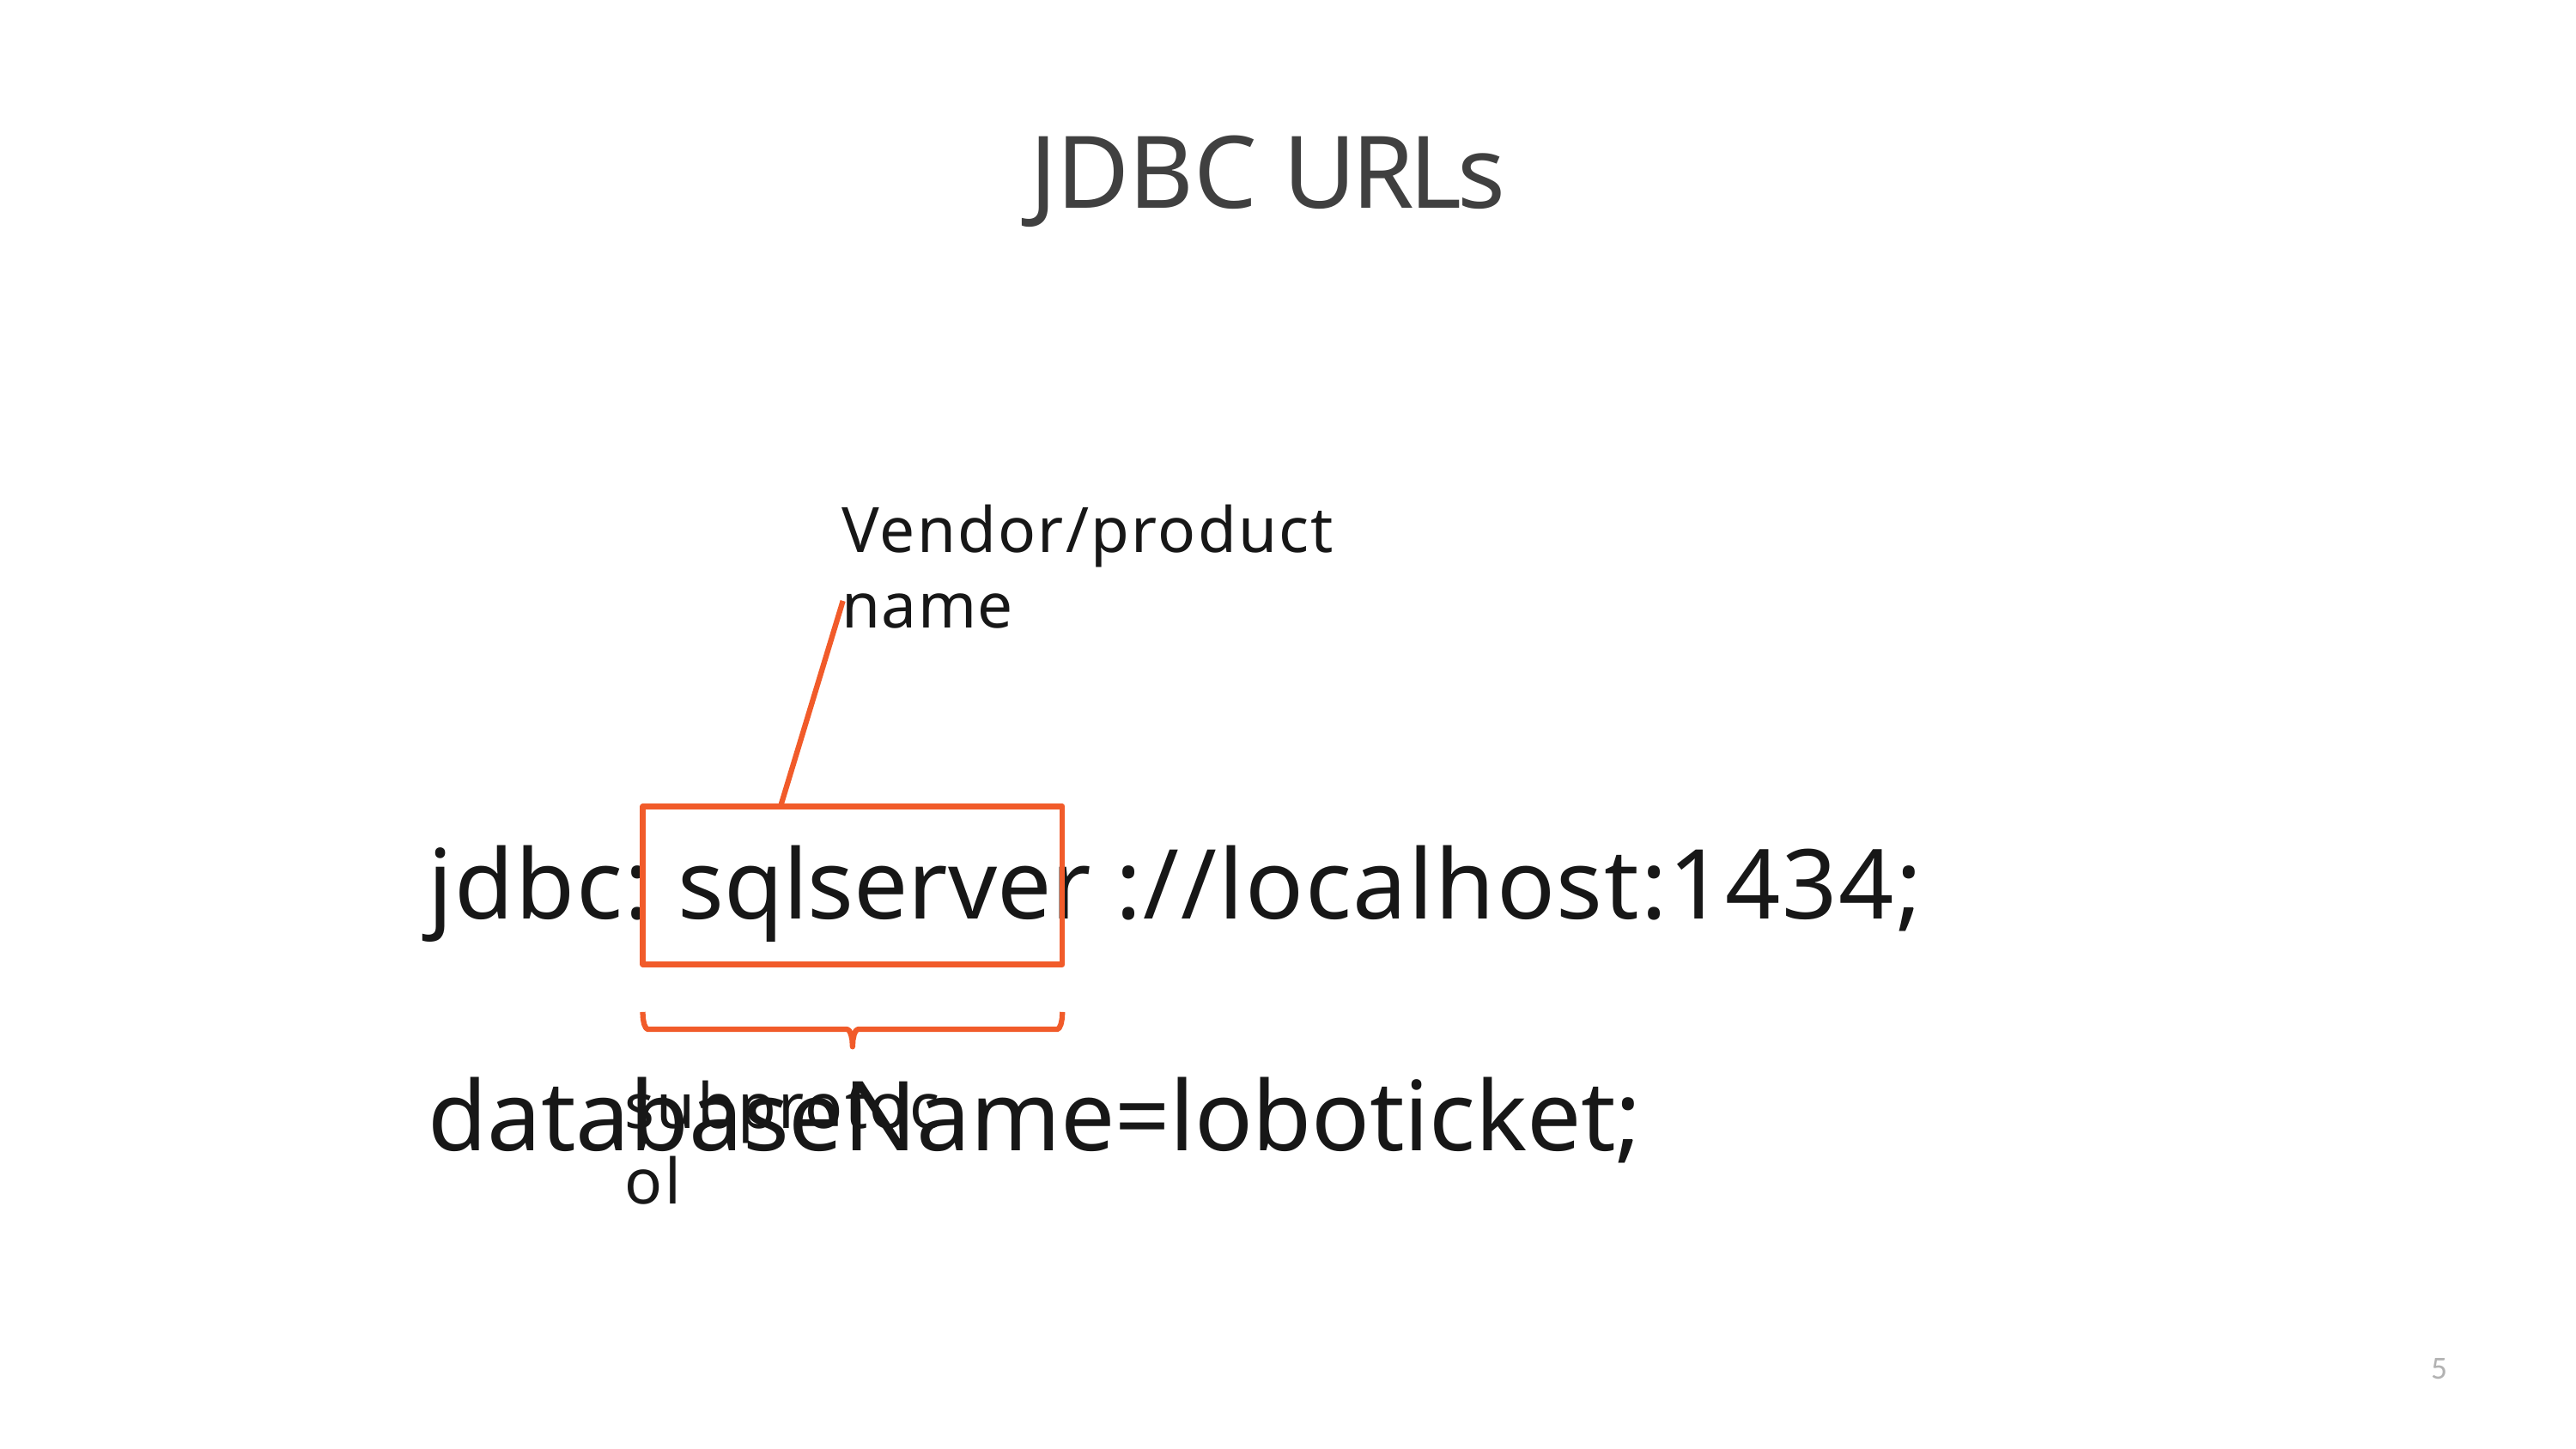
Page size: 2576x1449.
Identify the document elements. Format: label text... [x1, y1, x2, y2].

slide_number 5 [1855, 1347, 2447, 1420]
title JDBC URLs [1028, 106, 1548, 350]
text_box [642, 600, 1063, 965]
text_box Vendor/product name [840, 488, 1477, 641]
text_box jdbc: sqlserver ://localhost:1434; databaseName=loboticket; [426, 820, 2394, 1170]
text_box subprotocol [623, 1064, 970, 1217]
text_box [642, 1011, 1063, 1047]
